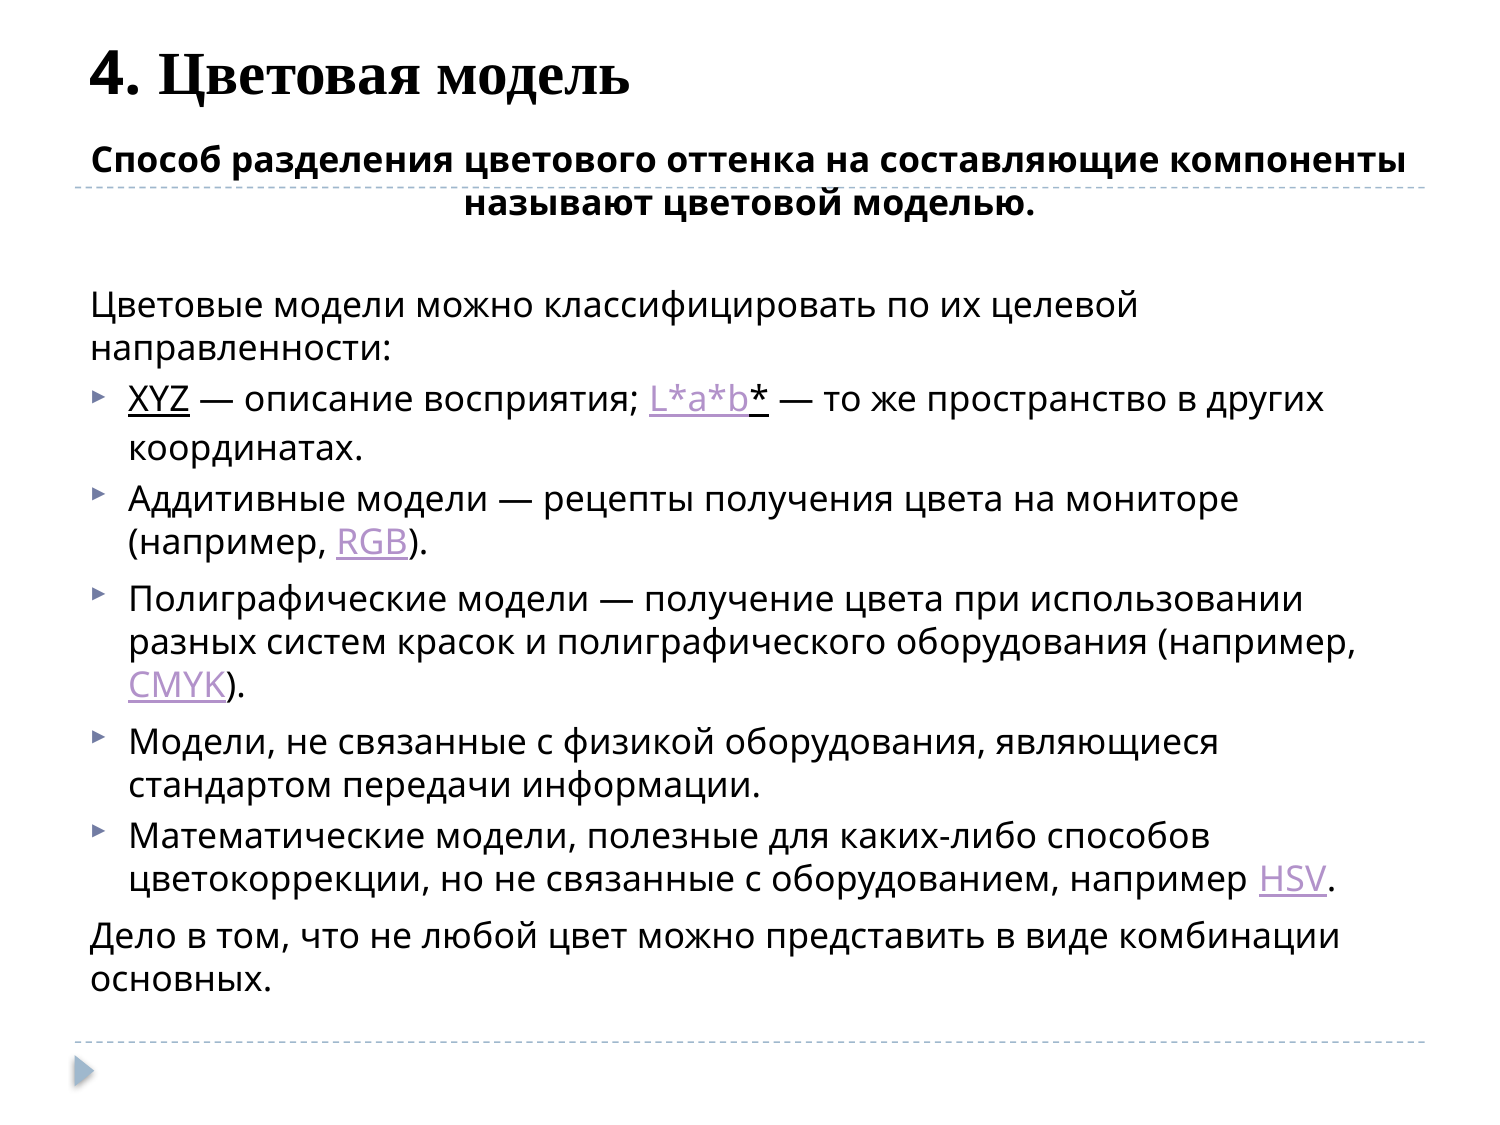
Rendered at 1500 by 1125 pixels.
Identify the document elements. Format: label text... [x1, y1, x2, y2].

list Способ разделения цветового оттенка на составляющие компоненты называют цветовой моделью. Цветовые модели можно классифицировать по их целевой направленности: XYZ — описание восприятия; L*a*b* — то же пространство в других координатах. Аддитивные модели — рецепты получения цвета на мониторе (например, RGB). Полиграфические модели — получение цвета при использовании разных систем красок и полиграфического оборудования (например, CMYK). Модели, не связанные с физикой оборудования, являющиеся стандартом передачи информации. Математические модели, полезные для каких-либо способов цветокоррекции, но не связанные с оборудованием, например HSV. Дело в том, что не любой цвет можно представить в виде комбинации основных. [75, 128, 1425, 1010]
title 4. Цветовая модель [75, 24, 1425, 128]
